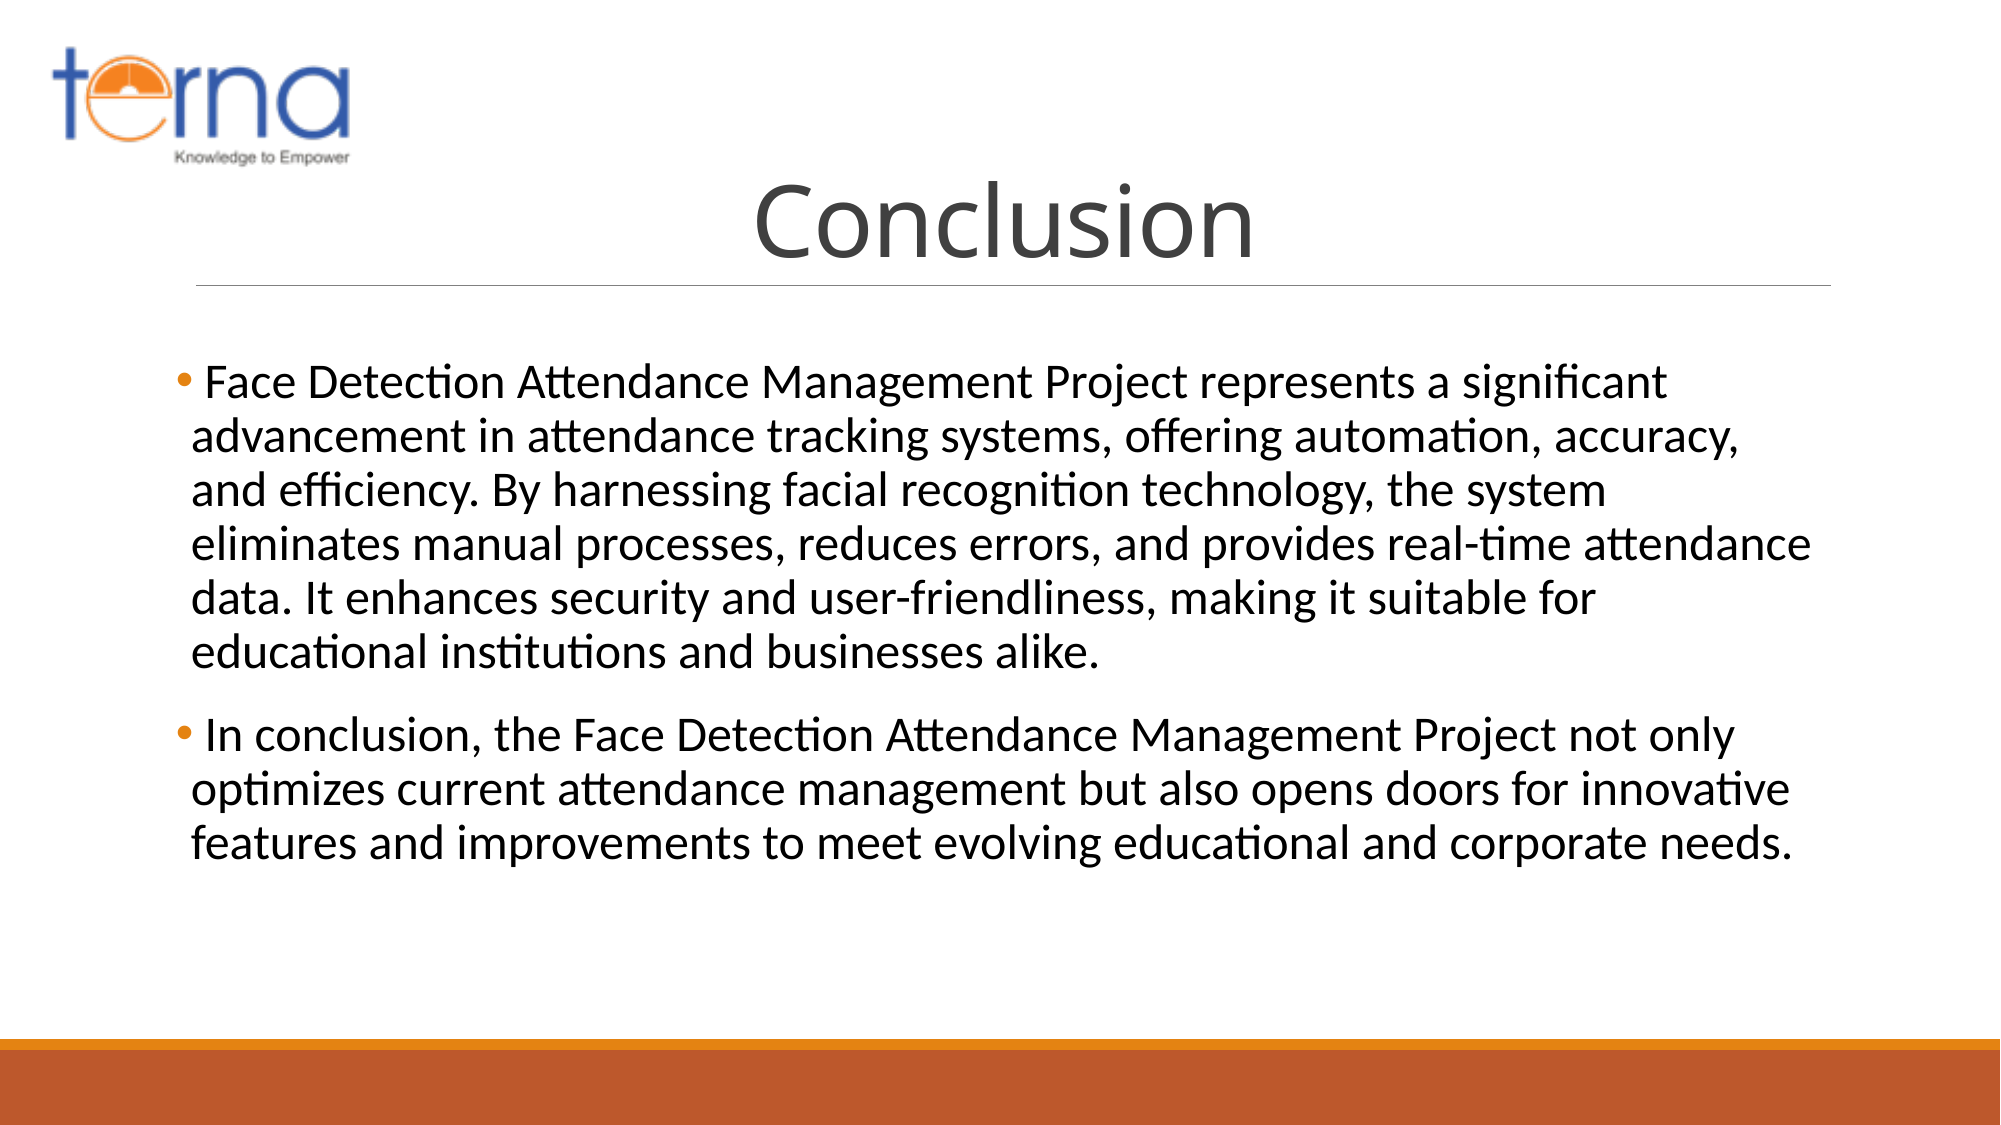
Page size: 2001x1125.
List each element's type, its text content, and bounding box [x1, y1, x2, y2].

picture [36, 33, 377, 199]
list Face Detection Attendance Management Project represents a significant advancement in attendance tracking systems, offering automation, accuracy, and efficiency. By harnessing facial recognition technology, the system eliminates manual processes, reduces errors, and provides real-time attendance data. It enhances security and user-friendliness, making it suitable for educational institutions and businesses alike. In conclusion, the Face Detection Attendance Management Project not only optimizes current attendance management but also opens doors for innovative features and improvements to meet evolving educational and corporate needs. [175, 347, 1826, 1008]
title Conclusion [180, 47, 1830, 285]
